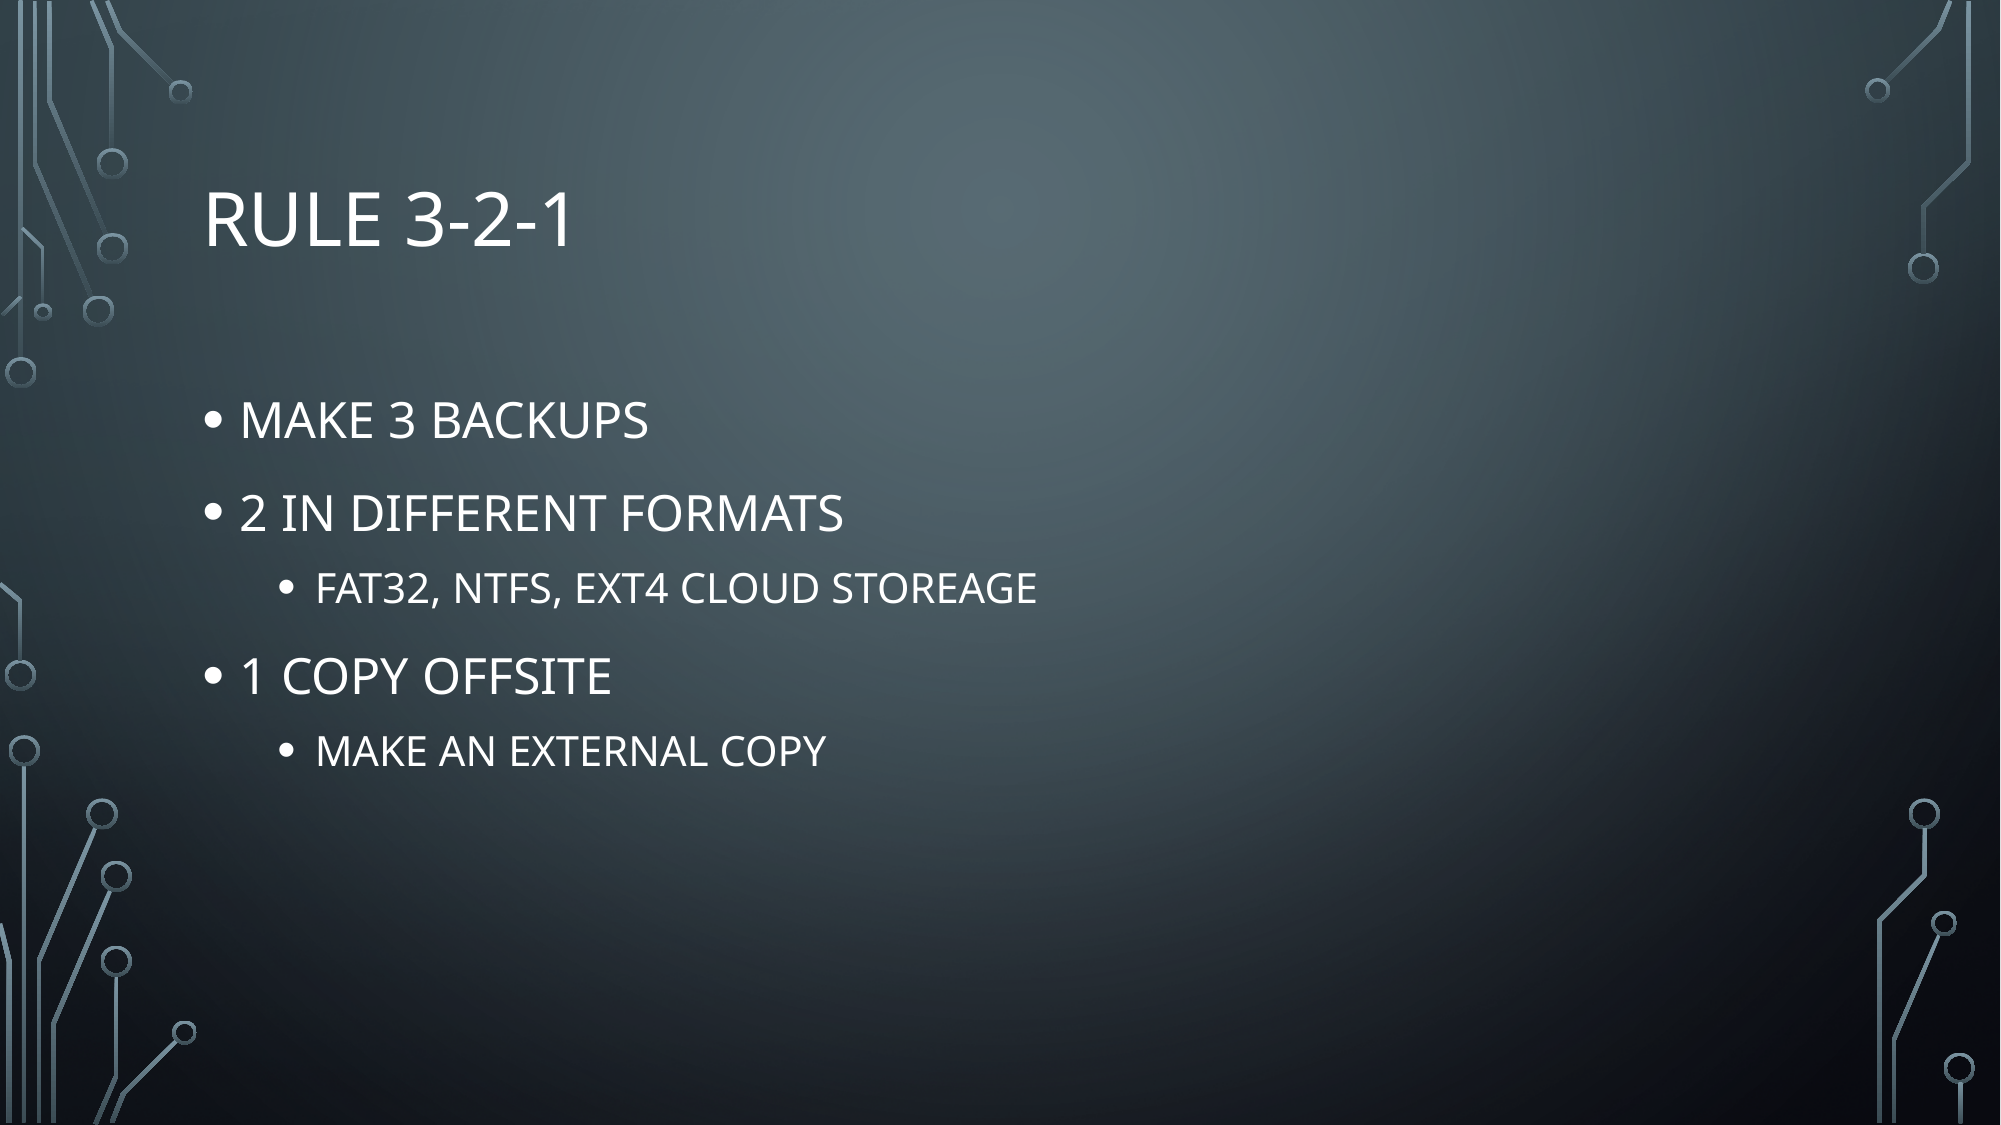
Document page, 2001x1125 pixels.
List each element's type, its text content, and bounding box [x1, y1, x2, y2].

list MAKE 3 BACKUPS 2 IN DIFFERENT FORMATS FAT32, NTFS, EXT4 CLOUD STOREAGE 1 COPY OFFSITE MAKE AN EXTERNAL COPY [187, 369, 1813, 950]
title RULE 3-2-1 [187, 101, 1813, 344]
